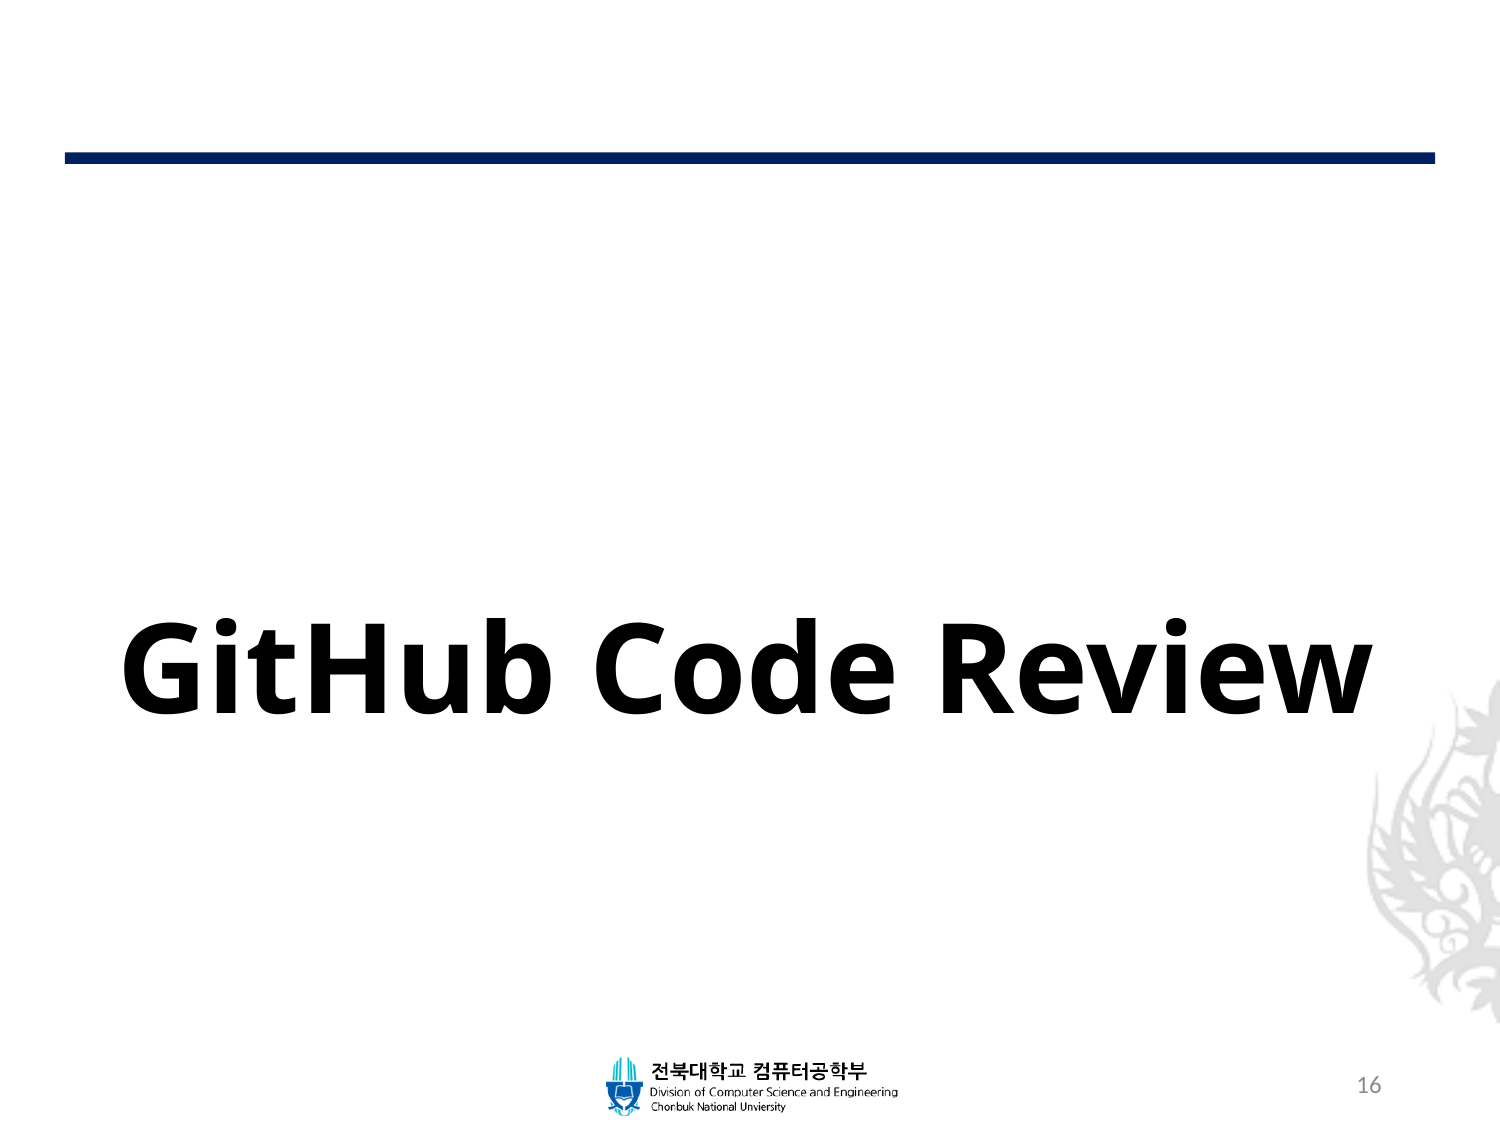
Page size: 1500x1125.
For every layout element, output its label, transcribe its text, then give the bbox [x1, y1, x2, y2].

picture [600, 1057, 900, 1116]
title GitHub Code Review [102, 280, 1397, 749]
slide_number 16 [1059, 1057, 1397, 1111]
